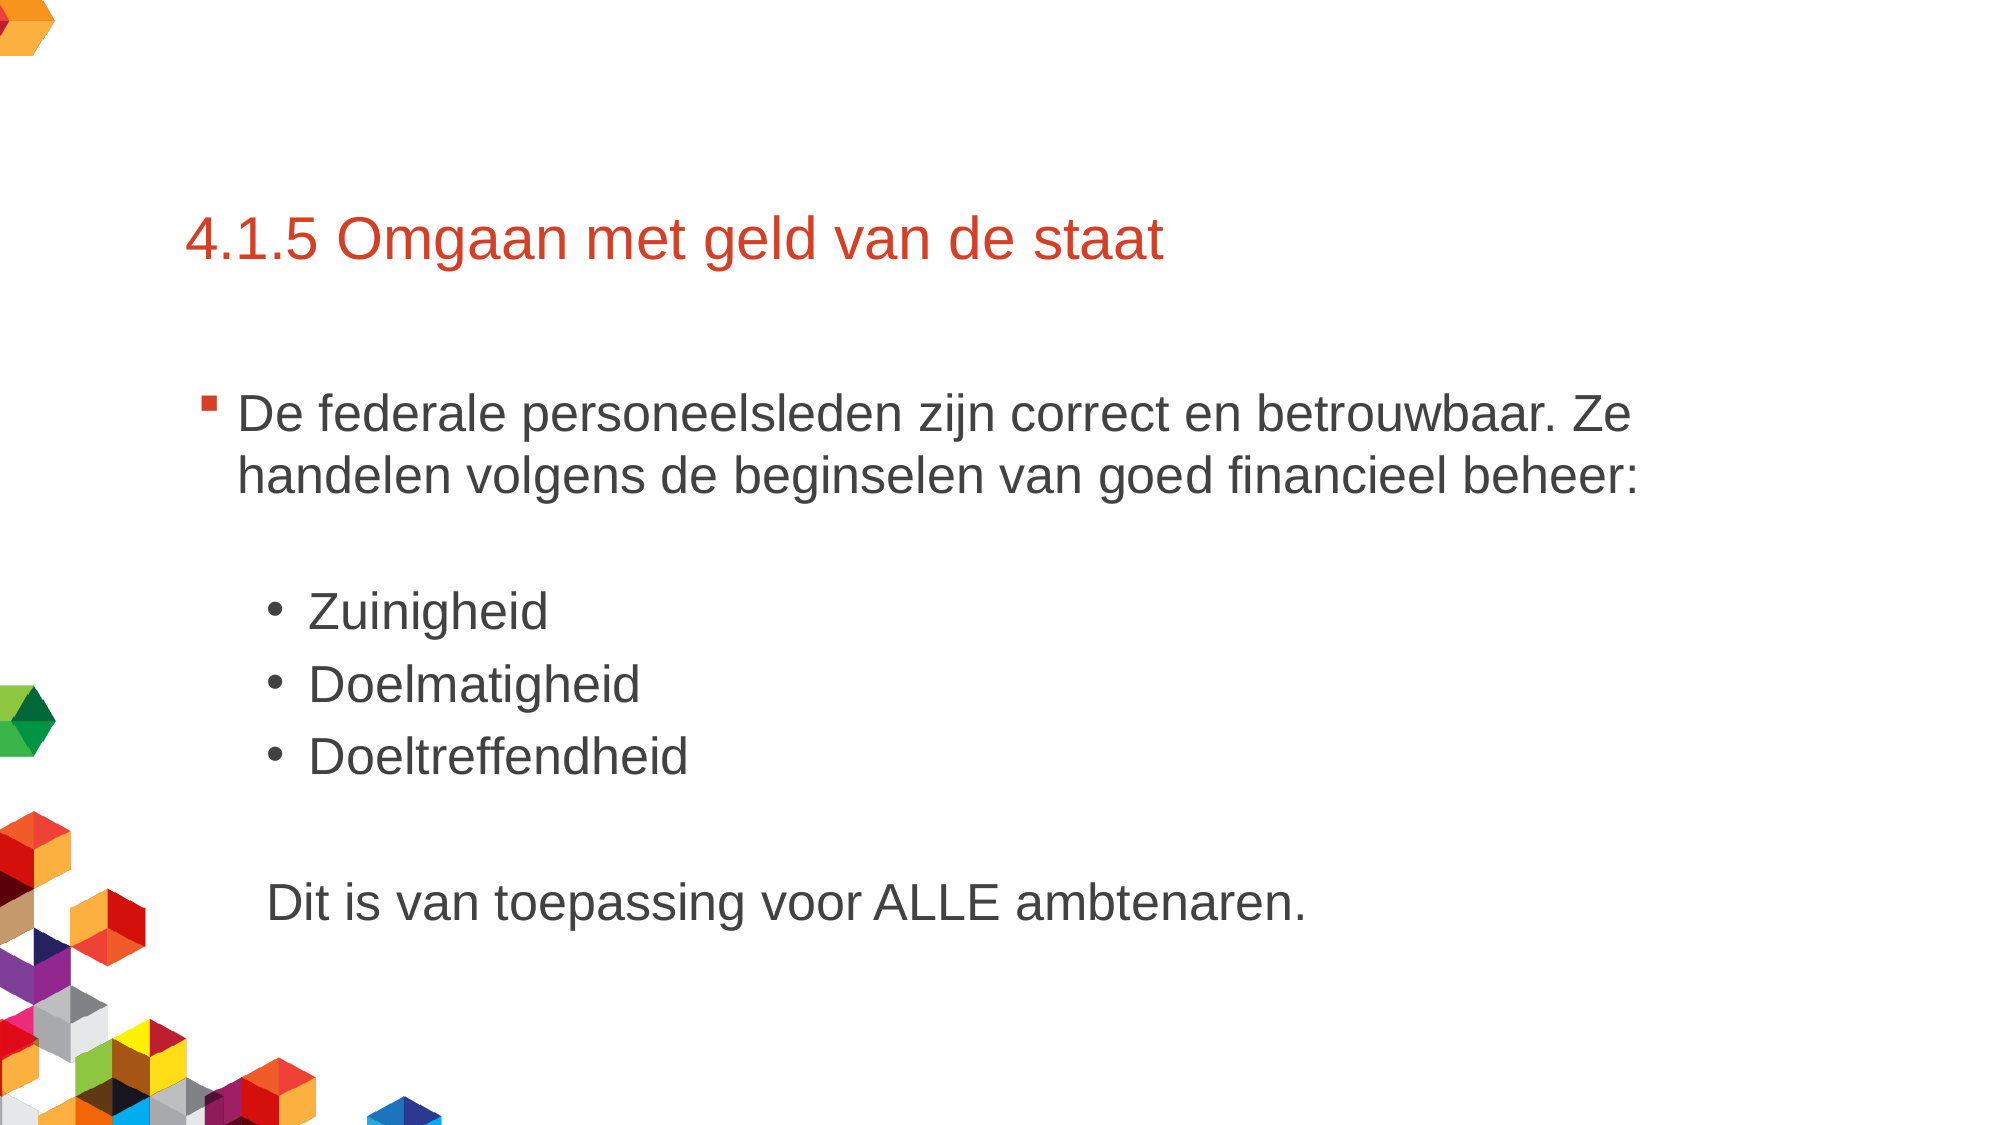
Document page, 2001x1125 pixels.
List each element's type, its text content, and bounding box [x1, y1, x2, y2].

title 4.1.5 Omgaan met geld van de staat [170, 191, 1857, 309]
list De federale personeelsleden zijn correct en betrouwbaar. Ze handelen volgens de beginselen van goed financieel beheer: Zuinigheid Doelmatigheid Doeltreffendheid Dit is van toepassing voor ALLE ambtenaren. [170, 371, 1857, 978]
picture [0, 0, 2001, 1125]
